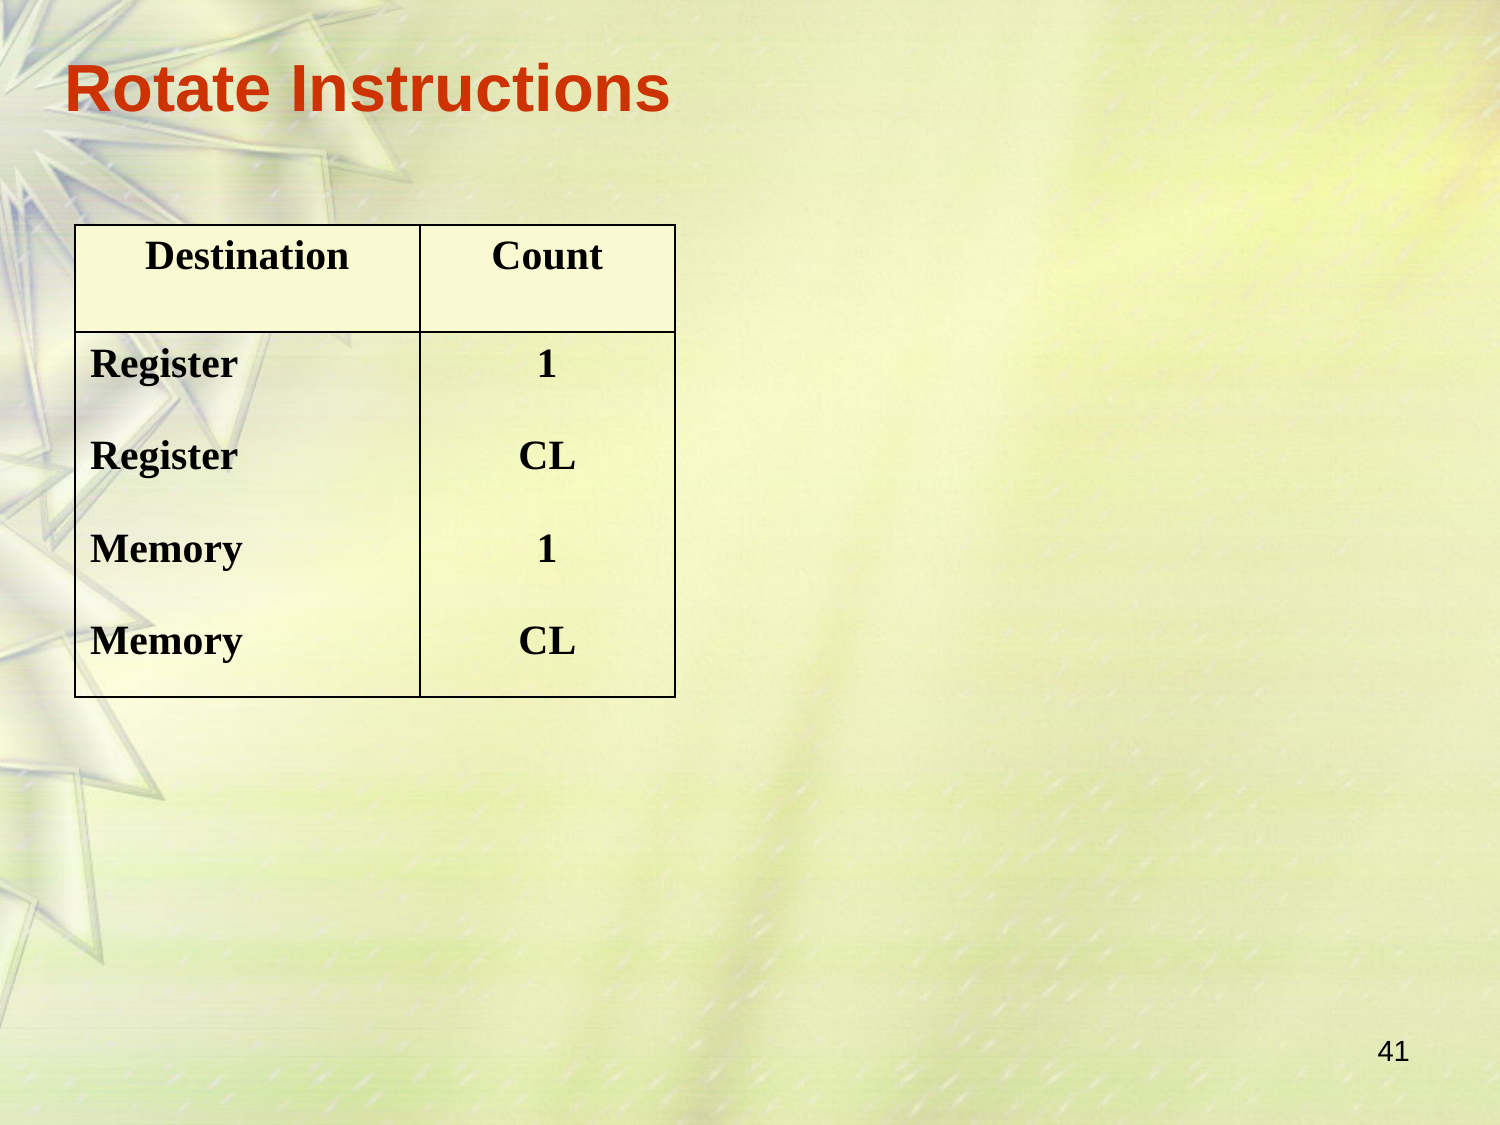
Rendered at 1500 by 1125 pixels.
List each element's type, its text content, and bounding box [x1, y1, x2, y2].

slide_number 41 [1074, 1024, 1426, 1103]
table_header Destination [76, 226, 419, 331]
table_header Count [421, 226, 674, 331]
picture [0, 0, 1500, 1125]
table_cell 1 CL 1 CL [421, 333, 674, 696]
table_cell Register Register Memory Memory [76, 333, 419, 696]
text_box Rotate Instructions [50, 37, 841, 133]
